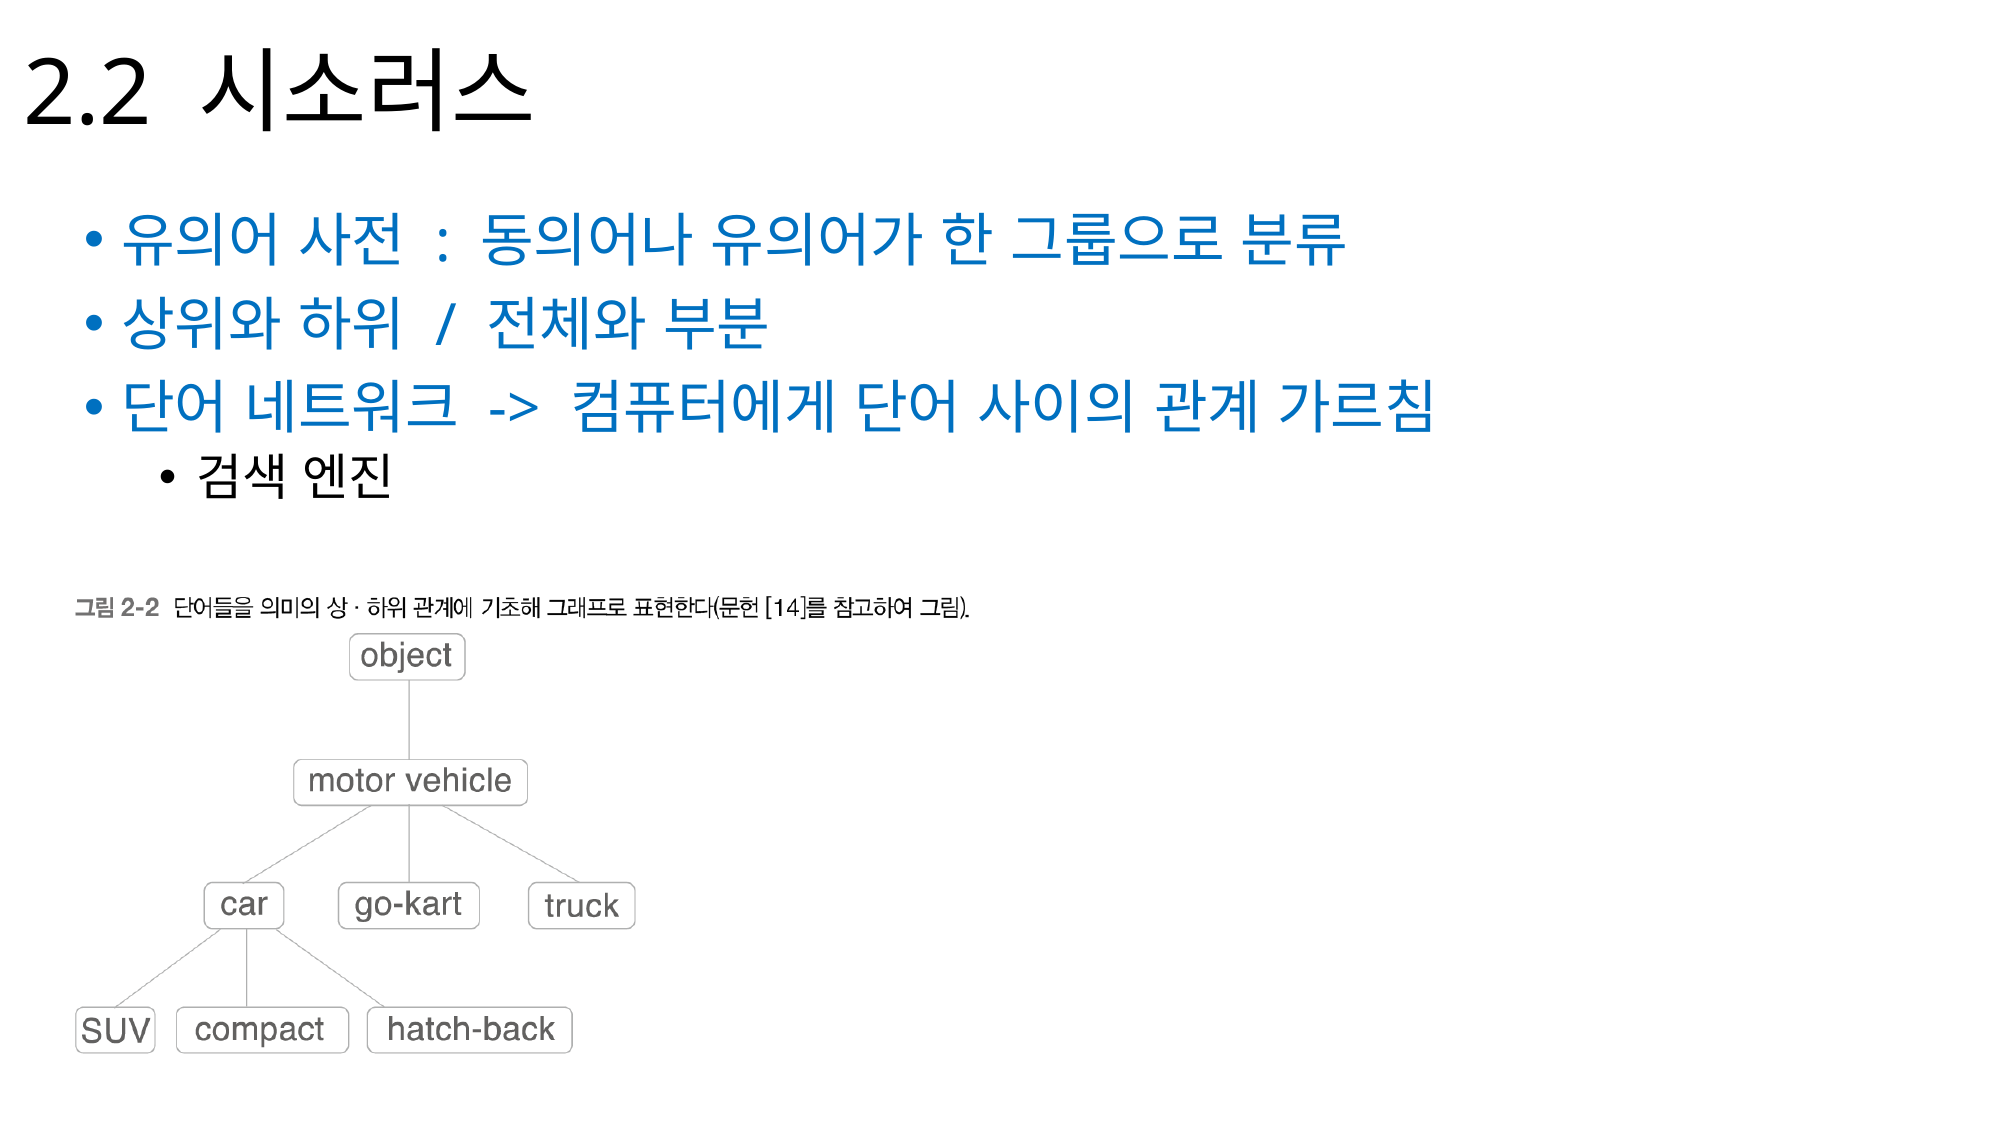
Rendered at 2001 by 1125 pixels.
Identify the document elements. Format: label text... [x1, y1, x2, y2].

list 유의어 사전 : 동의어나 유의어가 한 그룹으로 분류 상위와 하위 / 전체와 부분 단어 네트워크 -> 컴퓨터에게 단어 사이의 관계 가르침 검색 엔진 [68, 203, 1794, 918]
picture [68, 589, 978, 1061]
title 2.2 시소러스 [8, 0, 1733, 204]
